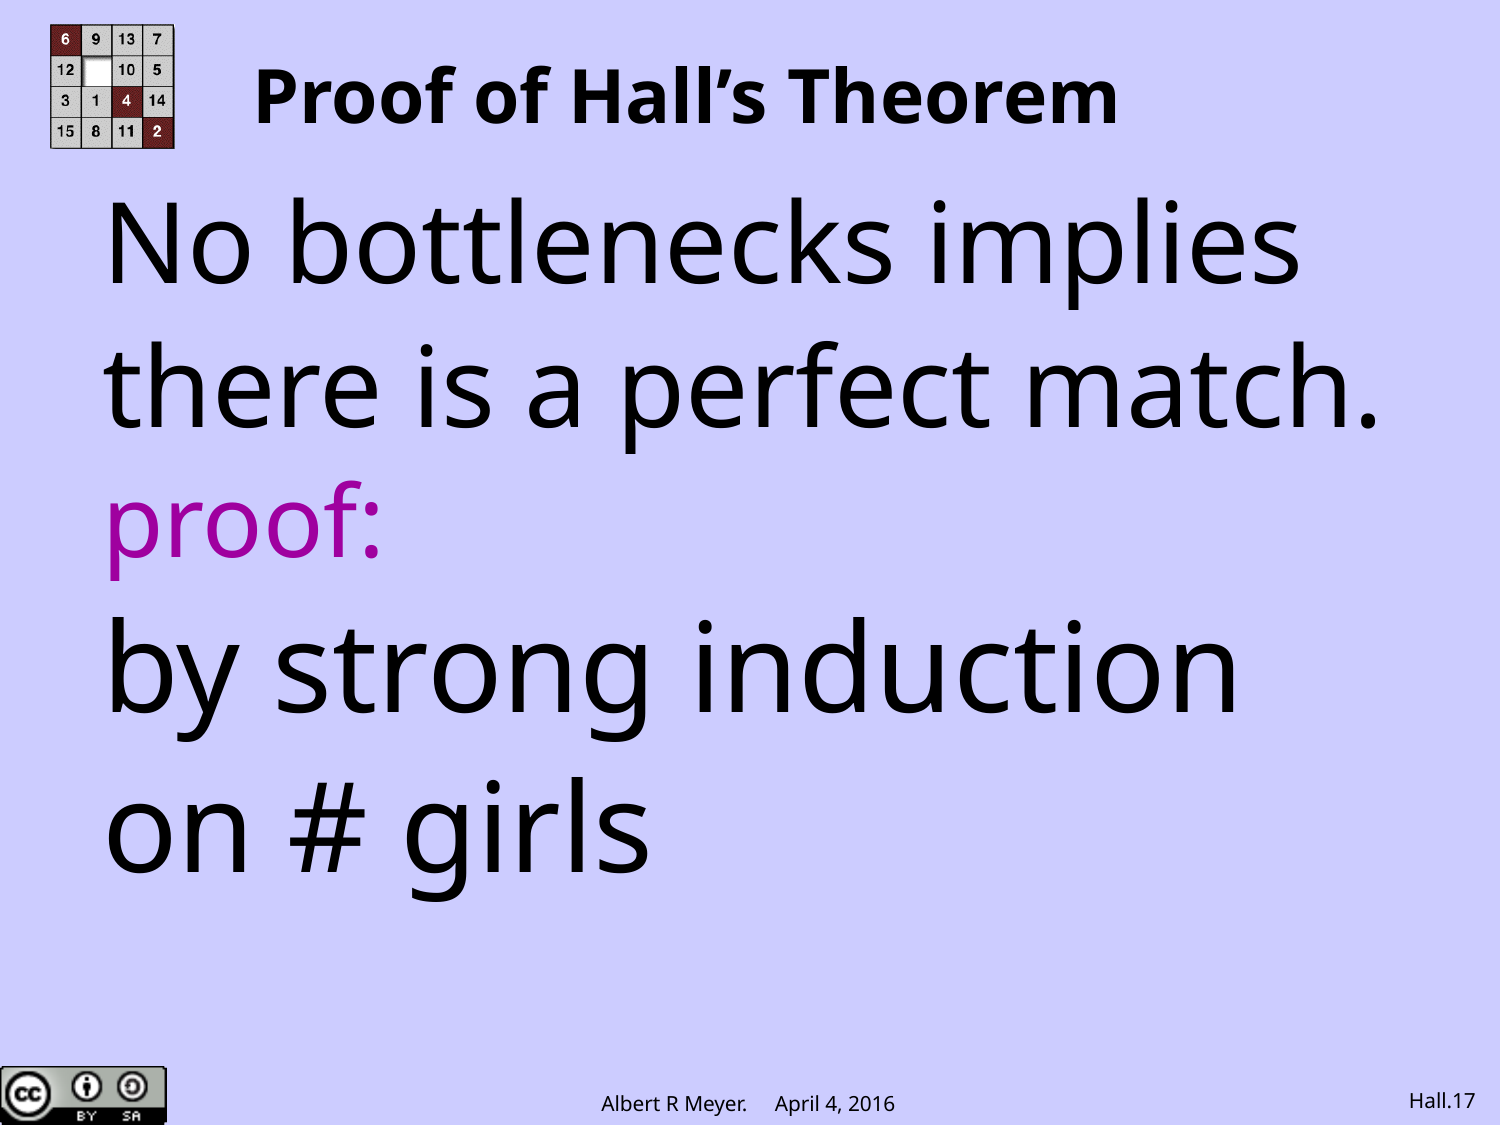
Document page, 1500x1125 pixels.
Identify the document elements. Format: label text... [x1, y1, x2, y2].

title Proof of Hall’s Theorem [237, 0, 1476, 188]
slide_number Hall.17 [1247, 1079, 1491, 1121]
list No bottlenecks implies there is a perfect match. proof: by strong induction on # girls [86, 178, 1466, 959]
picture [0, 1066, 167, 1125]
picture [50, 24, 175, 149]
